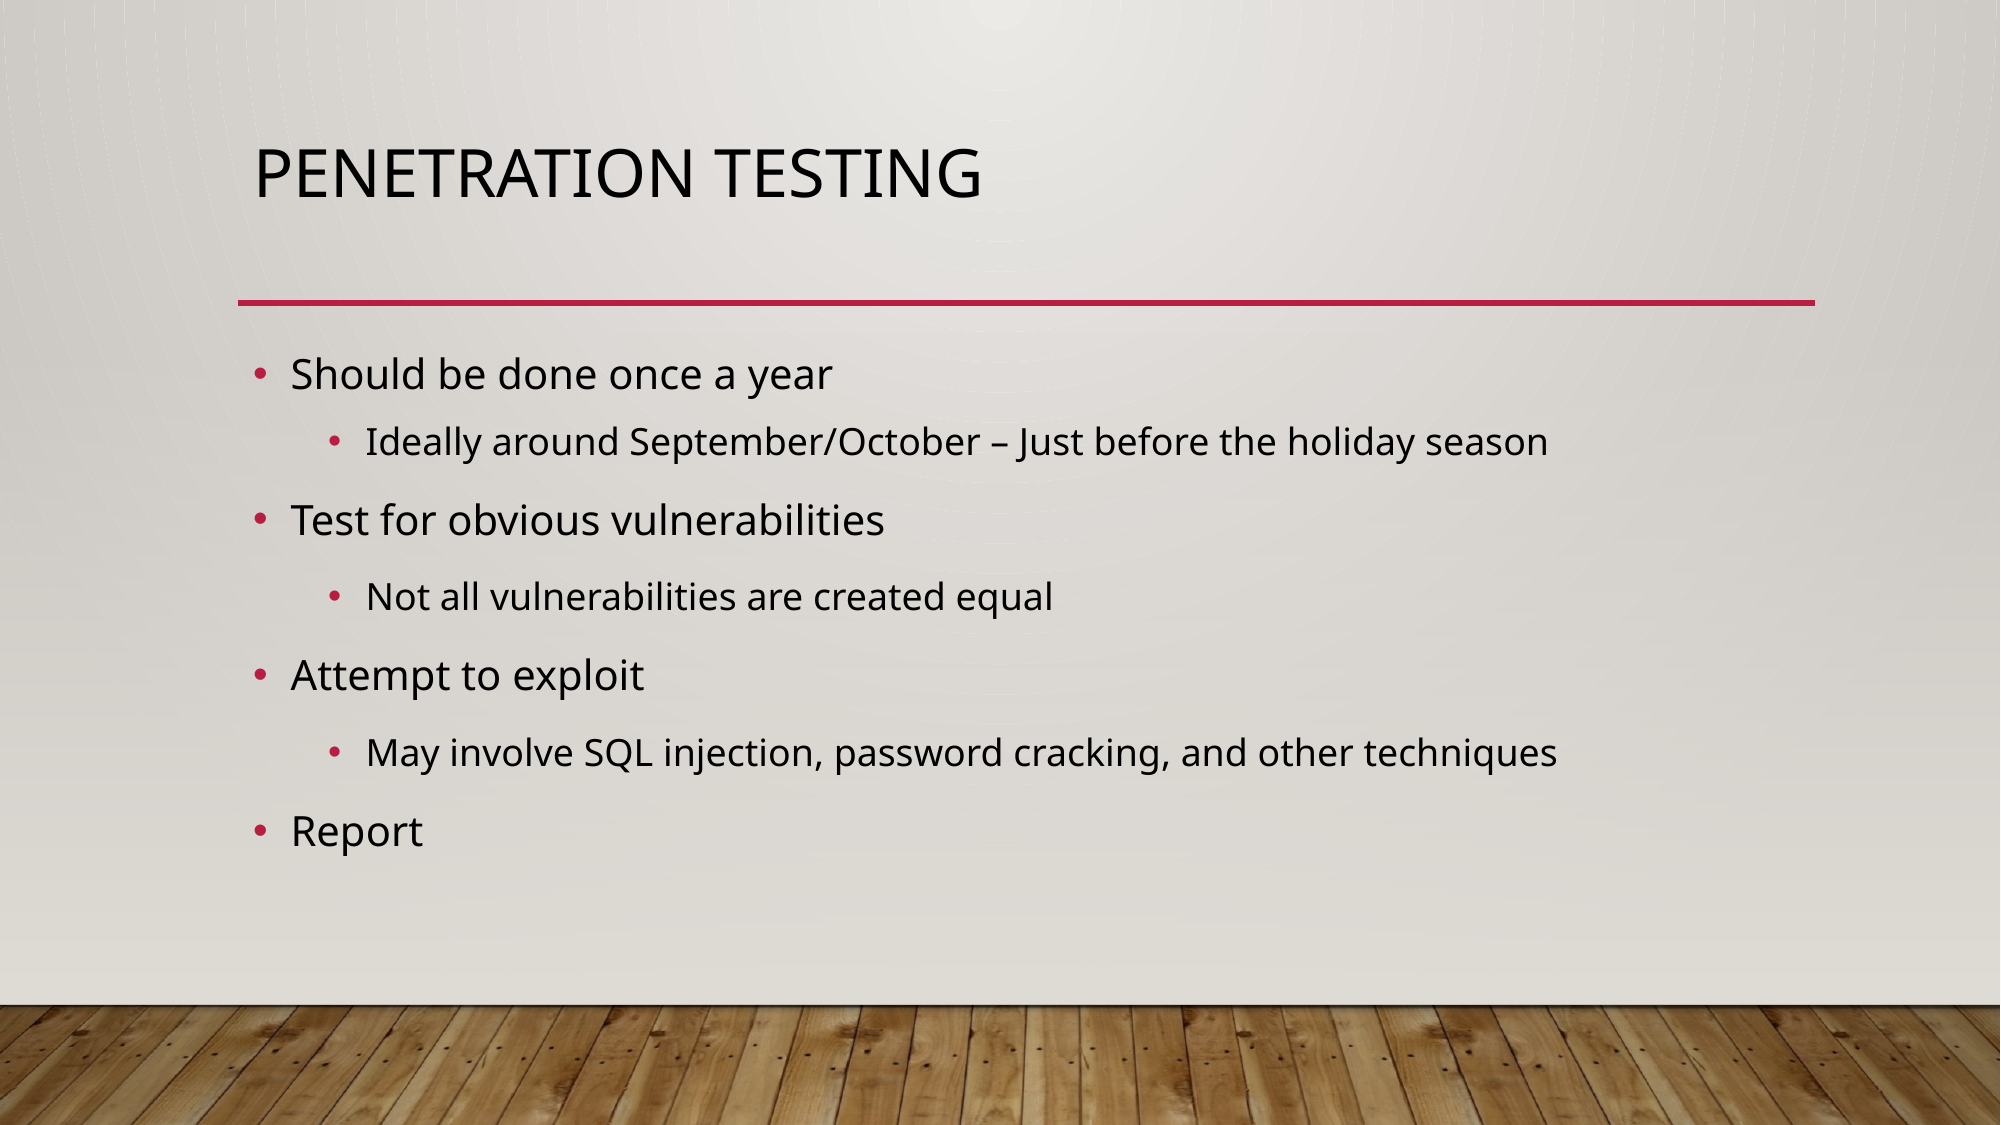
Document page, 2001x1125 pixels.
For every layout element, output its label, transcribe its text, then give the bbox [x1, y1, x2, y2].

picture [0, 1005, 2000, 1125]
list Should be done once a year Ideally around September/October – Just before the holiday season Test for obvious vulnerabilities Not all vulnerabilities are created equal Attempt to exploit May involve SQL injection, password cracking, and other techniques Report [238, 330, 1814, 897]
title Penetration Testing [238, 131, 1814, 305]
